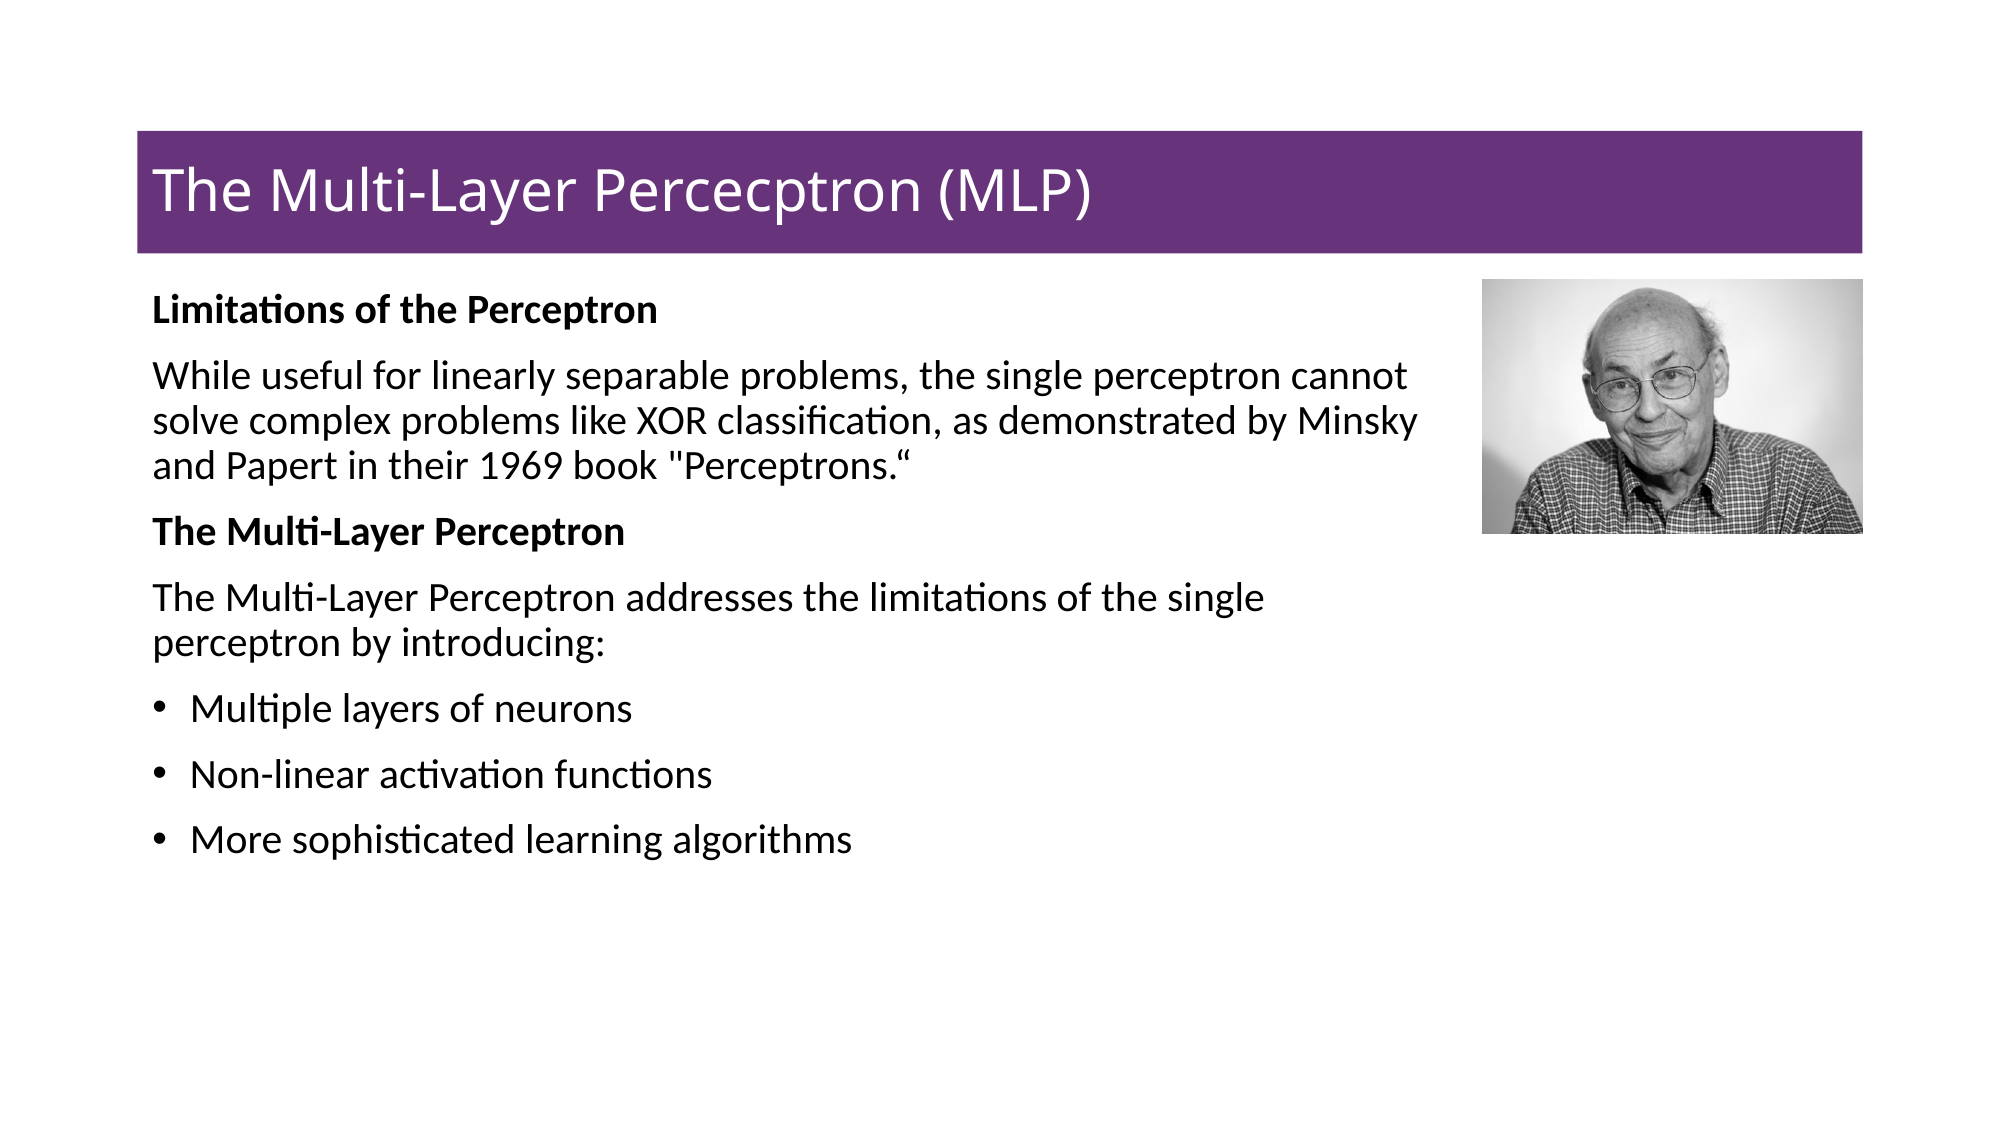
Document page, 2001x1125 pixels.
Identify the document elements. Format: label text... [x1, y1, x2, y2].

list Limitations of the Perceptron While useful for linearly separable problems, the single perceptron cannot solve complex problems like XOR classification, as demonstrated by Minsky and Papert in their 1969 book "Perceptrons.“ The Multi-Layer Perceptron The Multi-Layer Perceptron addresses the limitations of the single perceptron by introducing: Multiple layers of neurons Non-linear activation functions More sophisticated learning algorithms [137, 279, 1464, 1099]
picture [1482, 279, 1863, 534]
title The Multi-Layer Percecptron (MLP) [137, 130, 1863, 254]
